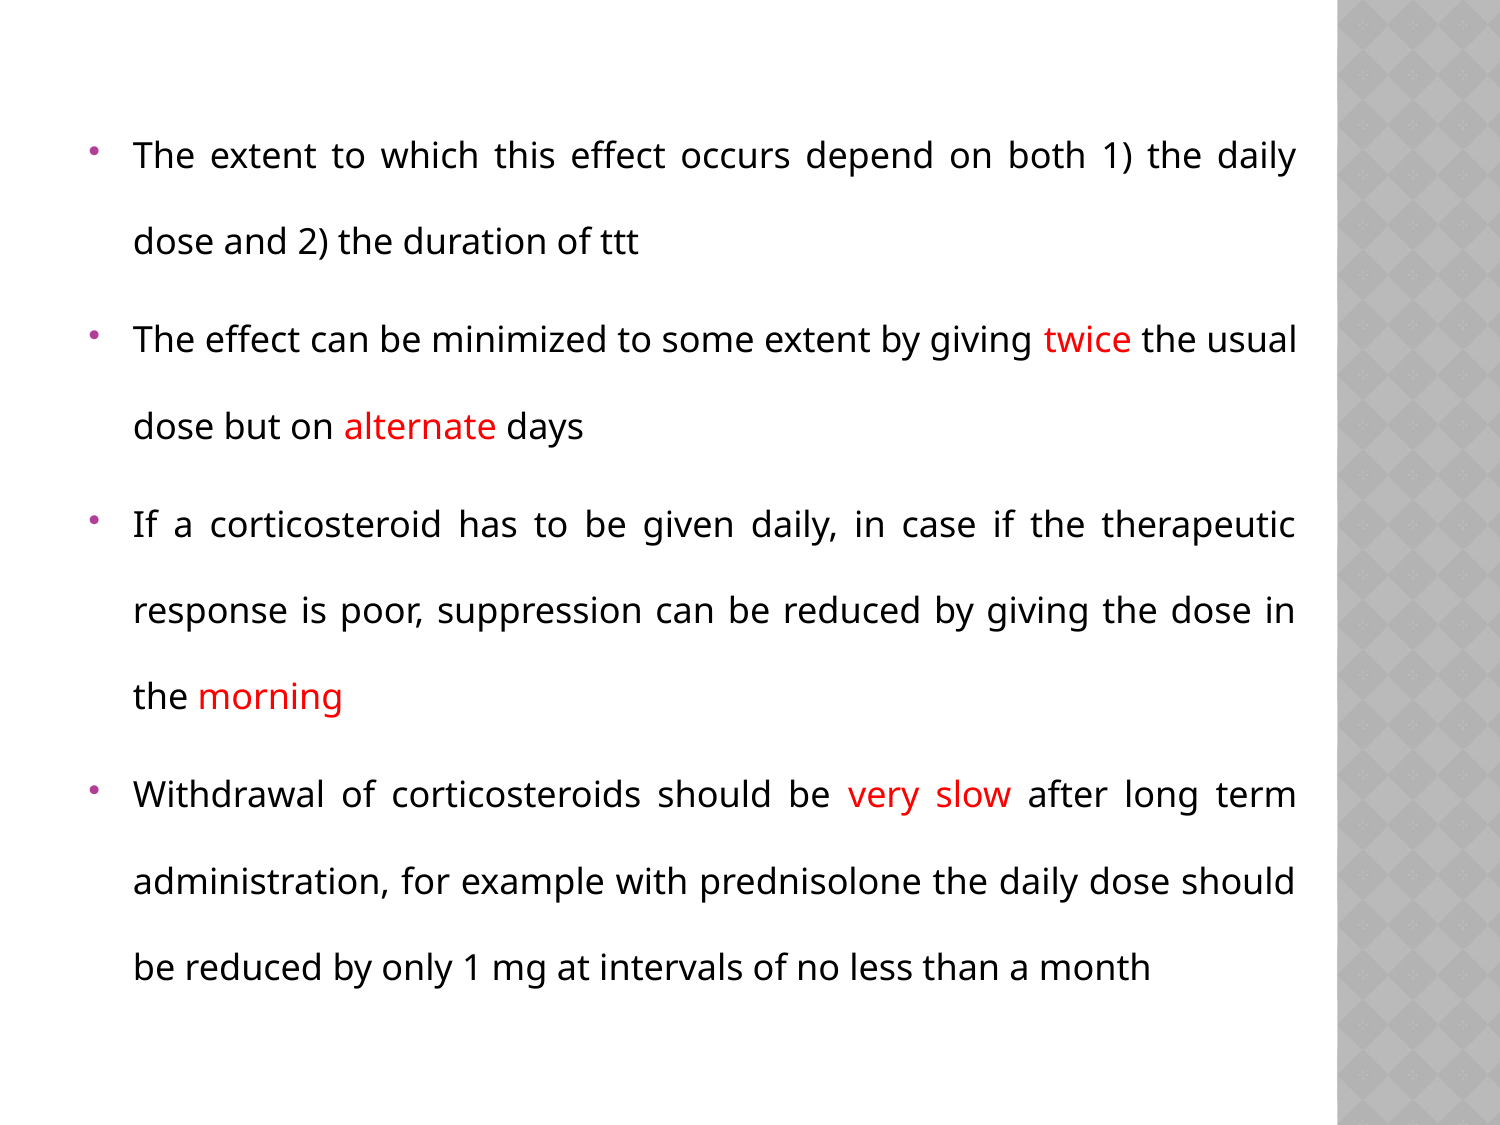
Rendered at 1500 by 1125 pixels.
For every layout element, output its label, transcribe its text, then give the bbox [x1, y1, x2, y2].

list The extent to which this effect occurs depend on both 1) the daily dose and 2) the duration of ttt The effect can be minimized to some extent by giving twice the usual dose but on alternate days If a corticosteroid has to be given daily, in case if the therapeutic response is poor, suppression can be reduced by giving the dose in the morning Withdrawal of corticosteroids should be very slow after long term administration, for example with prednisolone the daily dose should be reduced by only 1 mg at intervals of no less than a month [75, 82, 1313, 1059]
